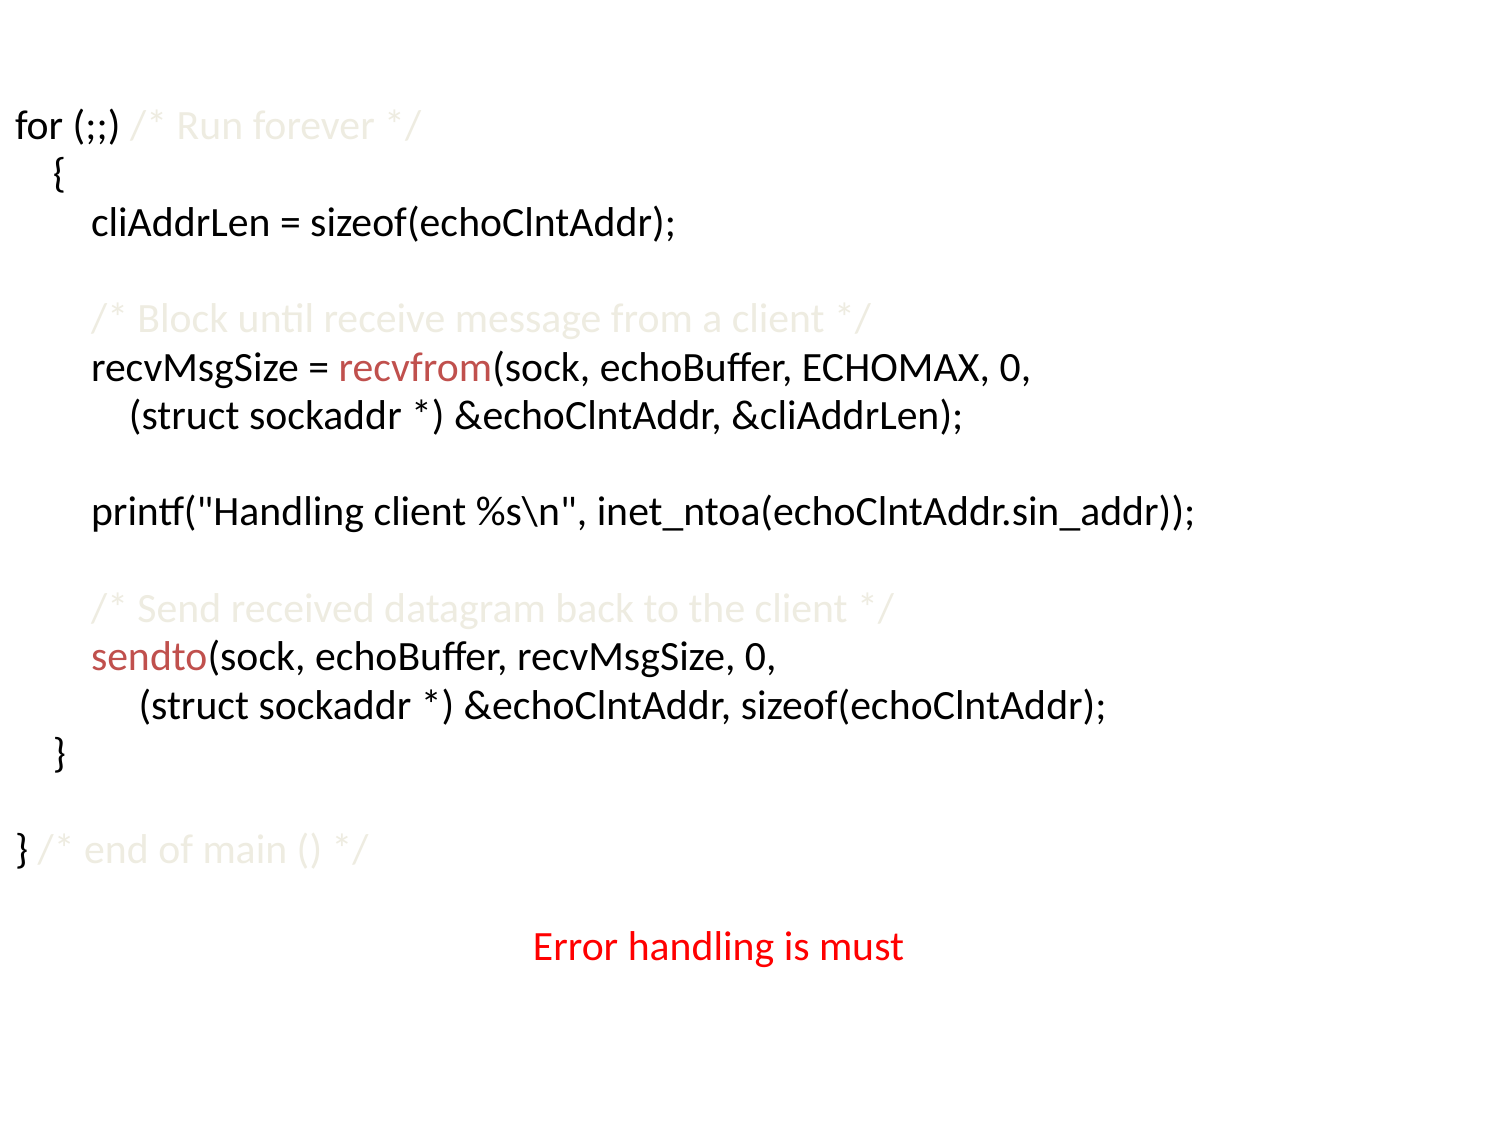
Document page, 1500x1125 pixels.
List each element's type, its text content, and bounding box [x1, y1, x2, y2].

list for (;;) /* Run forever */ { cliAddrLen = sizeof(echoClntAddr); /* Block until receive message from a client */ recvMsgSize = recvfrom(sock, echoBuffer, ECHOMAX, 0, (struct sockaddr *) &echoClntAddr, &cliAddrLen); printf("Handling client %s\n", inet_ntoa(echoClntAddr.sin_addr)); /* Send received datagram back to the client */ sendto(sock, echoBuffer, recvMsgSize, 0, (struct sockaddr *) &echoClntAddr, sizeof(echoClntAddr); } } /* end of main () */ Error handling is must [0, 99, 1438, 1055]
